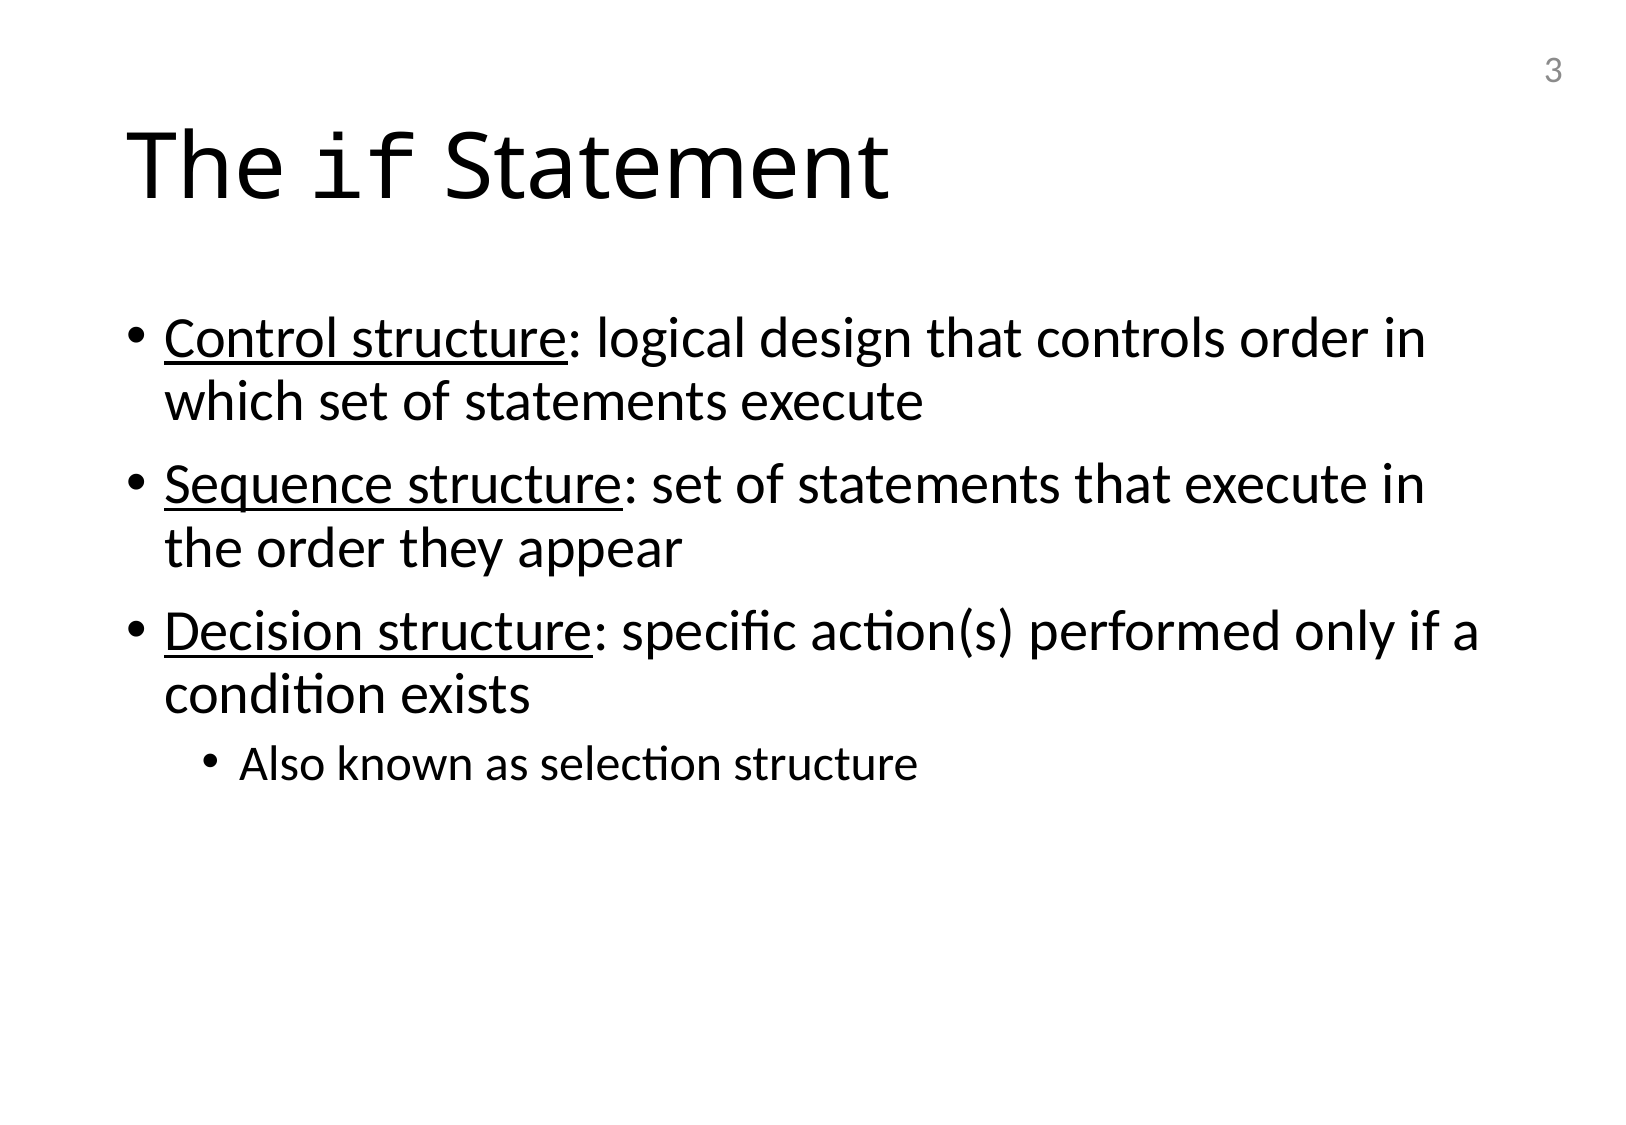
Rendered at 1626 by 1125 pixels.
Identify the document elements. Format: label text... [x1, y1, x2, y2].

title The if Statement [111, 59, 1514, 278]
slide_number 3 [1212, 37, 1578, 98]
list Control structure: logical design that controls order in which set of statements execute Sequence structure: set of statements that execute in the order they appear Decision structure: specific action(s) performed only if a condition exists Also known as selection structure [111, 299, 1514, 1014]
